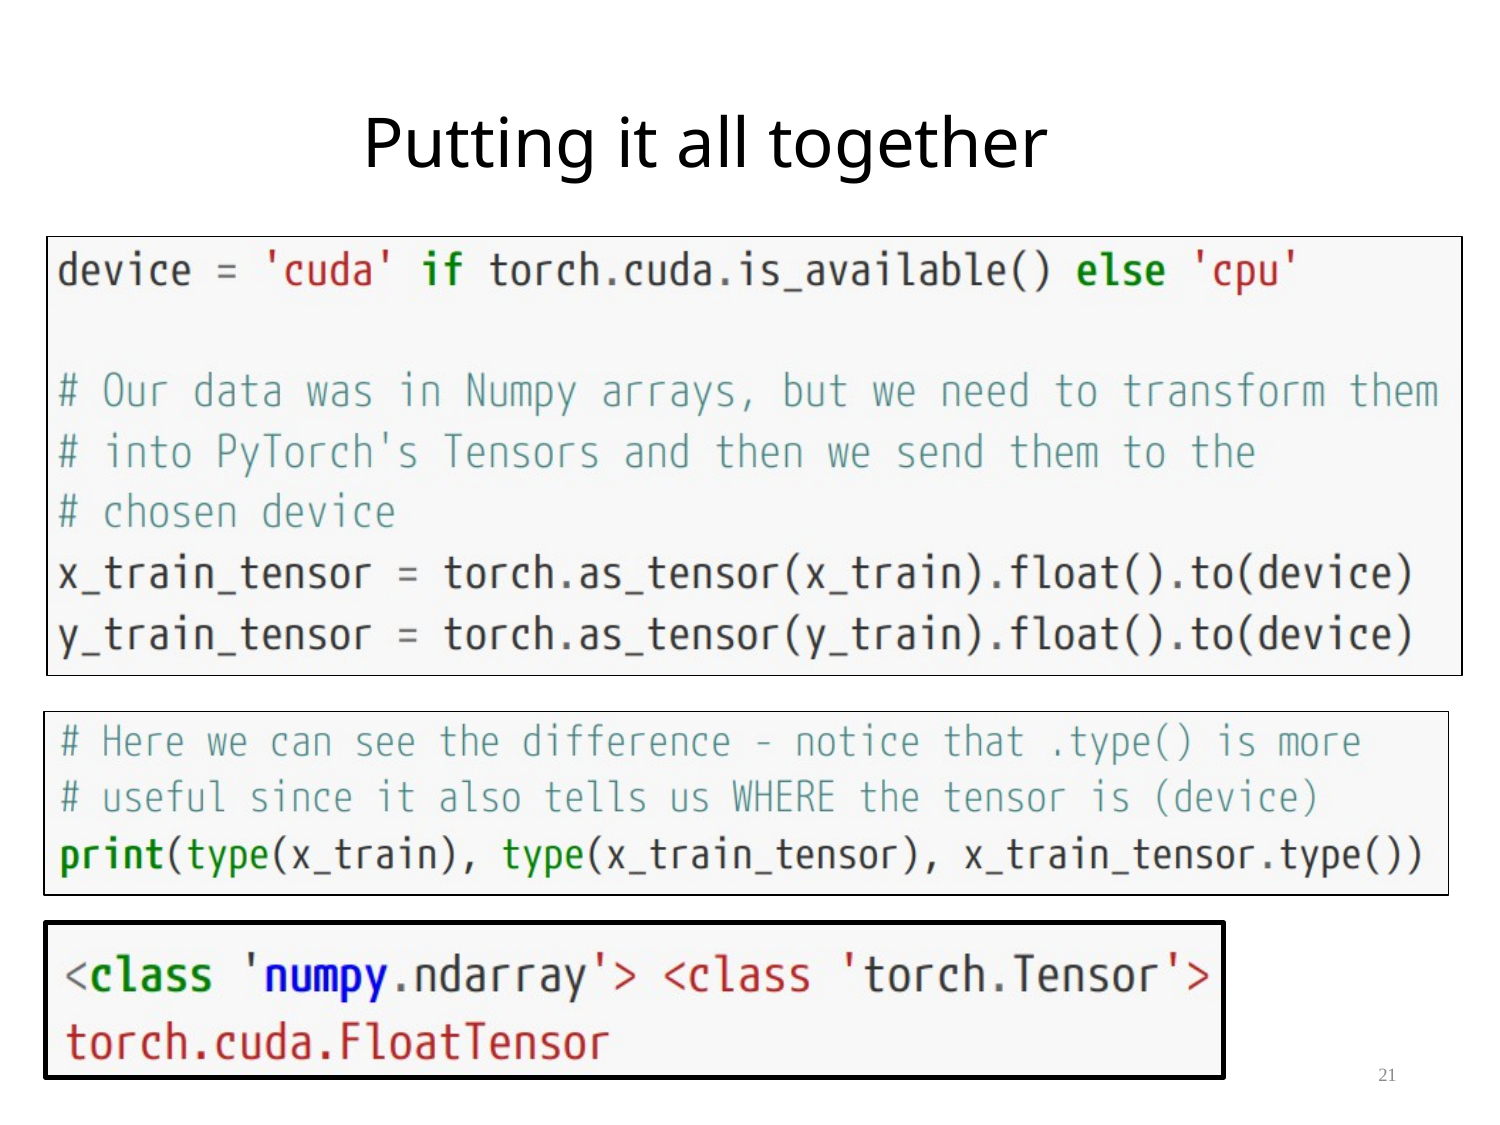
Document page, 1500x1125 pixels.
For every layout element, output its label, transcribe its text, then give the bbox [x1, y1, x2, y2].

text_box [43, 710, 1450, 897]
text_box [42, 920, 1227, 1080]
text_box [45, 235, 1463, 677]
title Putting it all together [103, 0, 1397, 234]
slide_number 21 [1059, 897, 1397, 1125]
